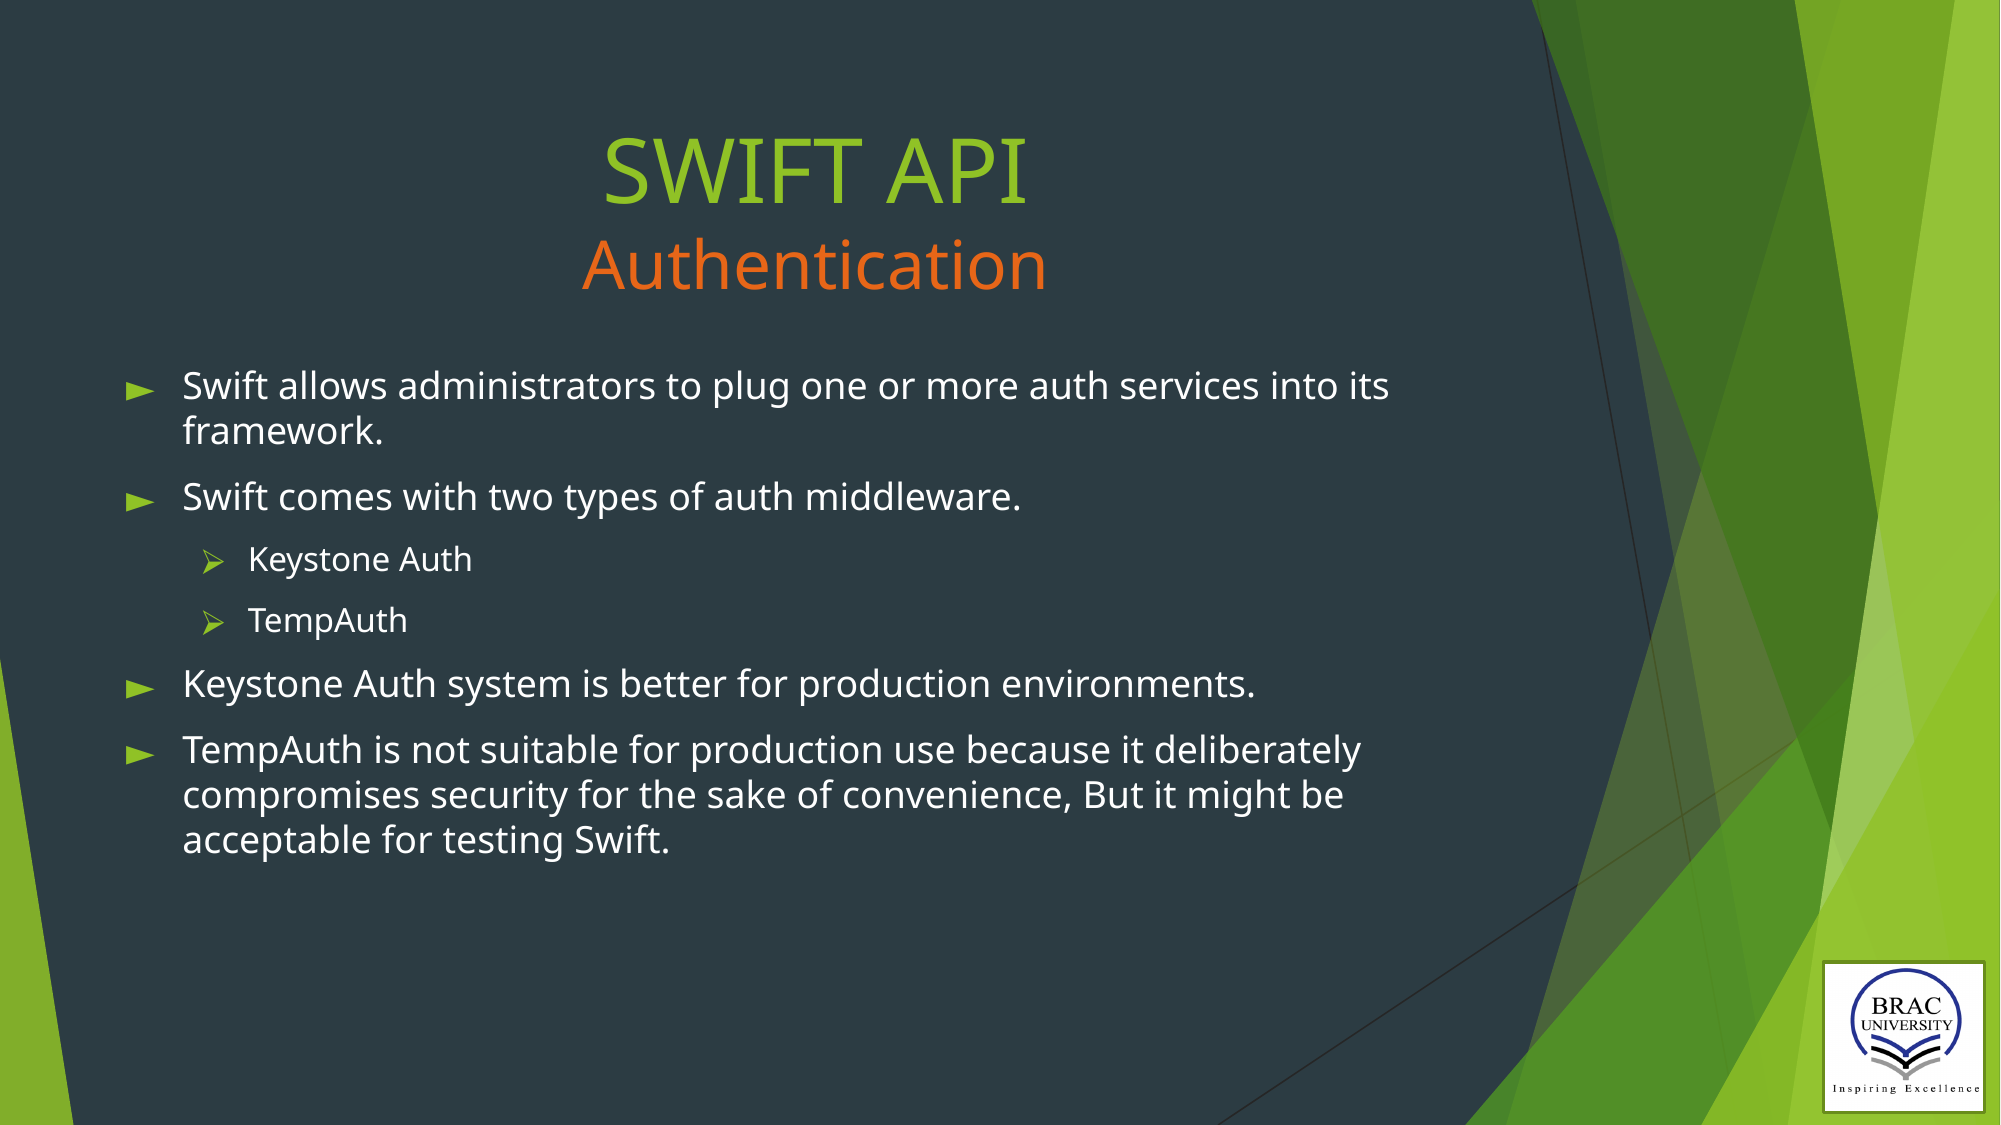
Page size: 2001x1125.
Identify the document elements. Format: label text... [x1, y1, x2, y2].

picture [1825, 964, 1983, 1111]
title SWIFT API Authentication [111, 99, 1522, 317]
list Swift allows administrators to plug one or more auth services into its framework. Swift comes with two types of auth middleware. Keystone Auth TempAuth Keystone Auth system is better for production environments. TempAuth is not suitable for production use because it deliberately compromises security for the sake of convenience, But it might be acceptable for testing Swift. [111, 354, 1522, 992]
